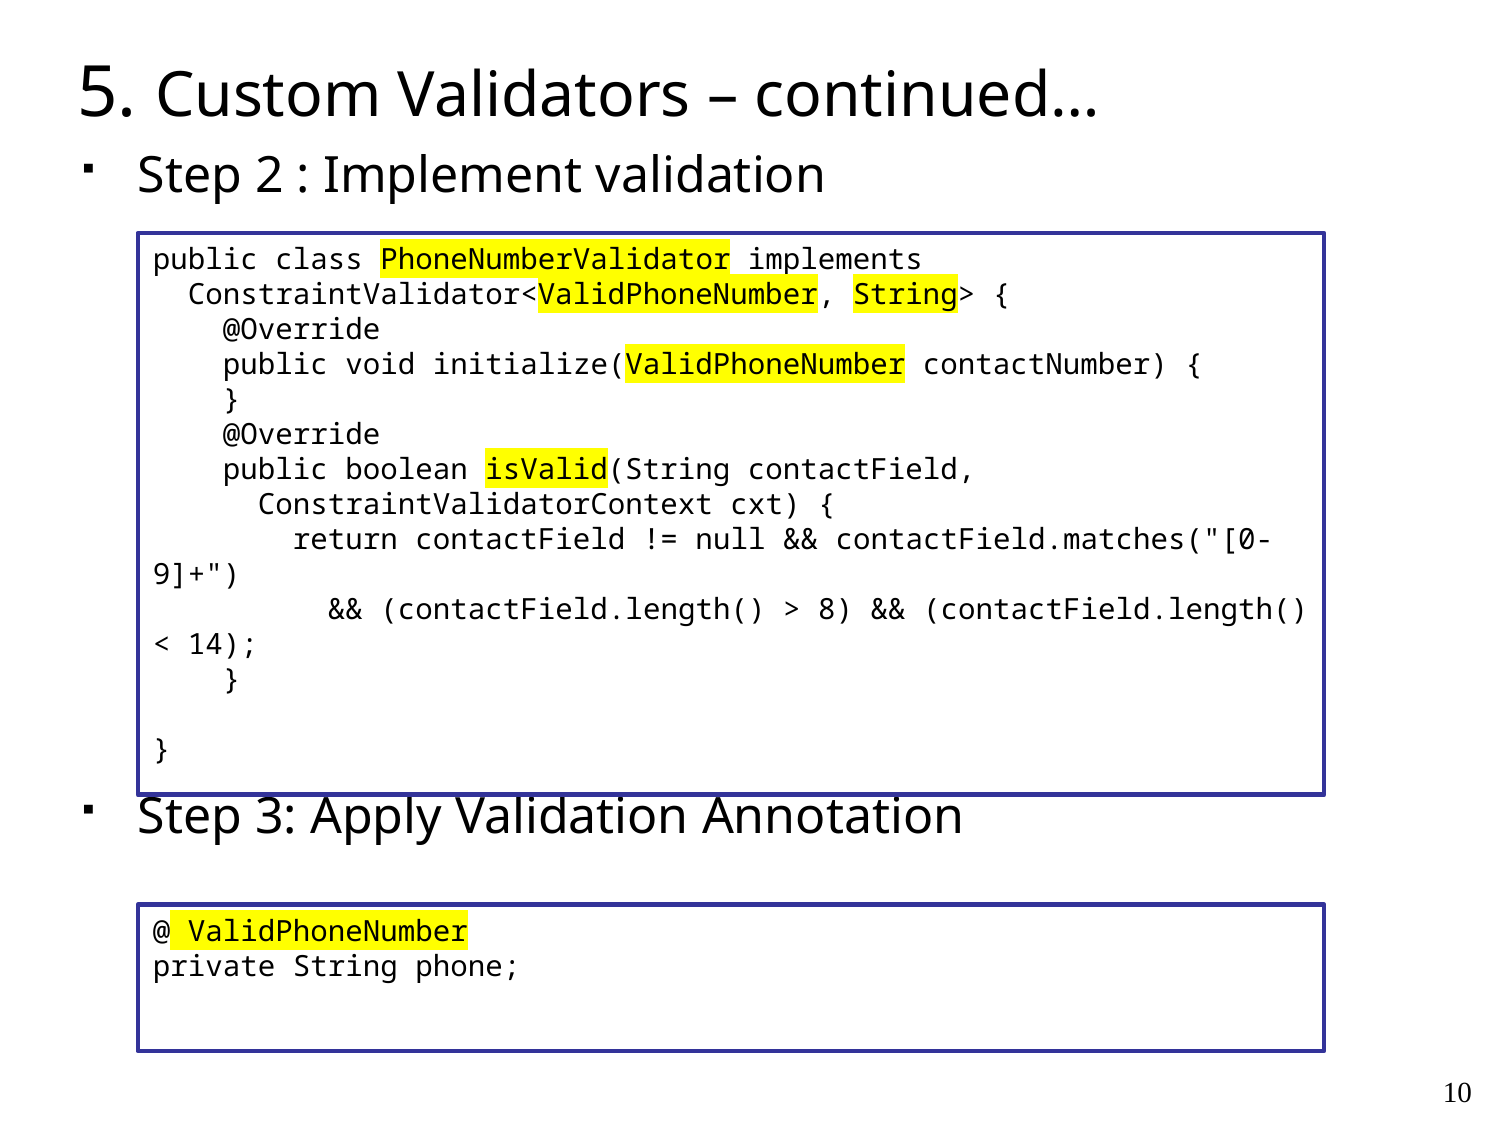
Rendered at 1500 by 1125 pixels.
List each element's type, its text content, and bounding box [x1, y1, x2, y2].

list Step 2 : Implement validation Step 3: Apply Validation Annotation [66, 139, 1460, 1084]
footer 10 [1417, 1040, 1497, 1117]
text_box @ ValidPhoneNumber private String phone; [137, 904, 1325, 1051]
text_box public class PhoneNumberValidator implements ConstraintValidator<ValidPhoneNumber, String> { @Override public void initialize(ValidPhoneNumber contactNumber) { } @Override public boolean isValid(String contactField, ConstraintValidatorContext cxt) { return contactField != null && contactField.matches("[0-9]+") && (contactField.length() > 8) && (contactField.length() < 14); } } [137, 233, 1325, 795]
title 5. Custom Validators – continued… [61, 24, 1465, 139]
